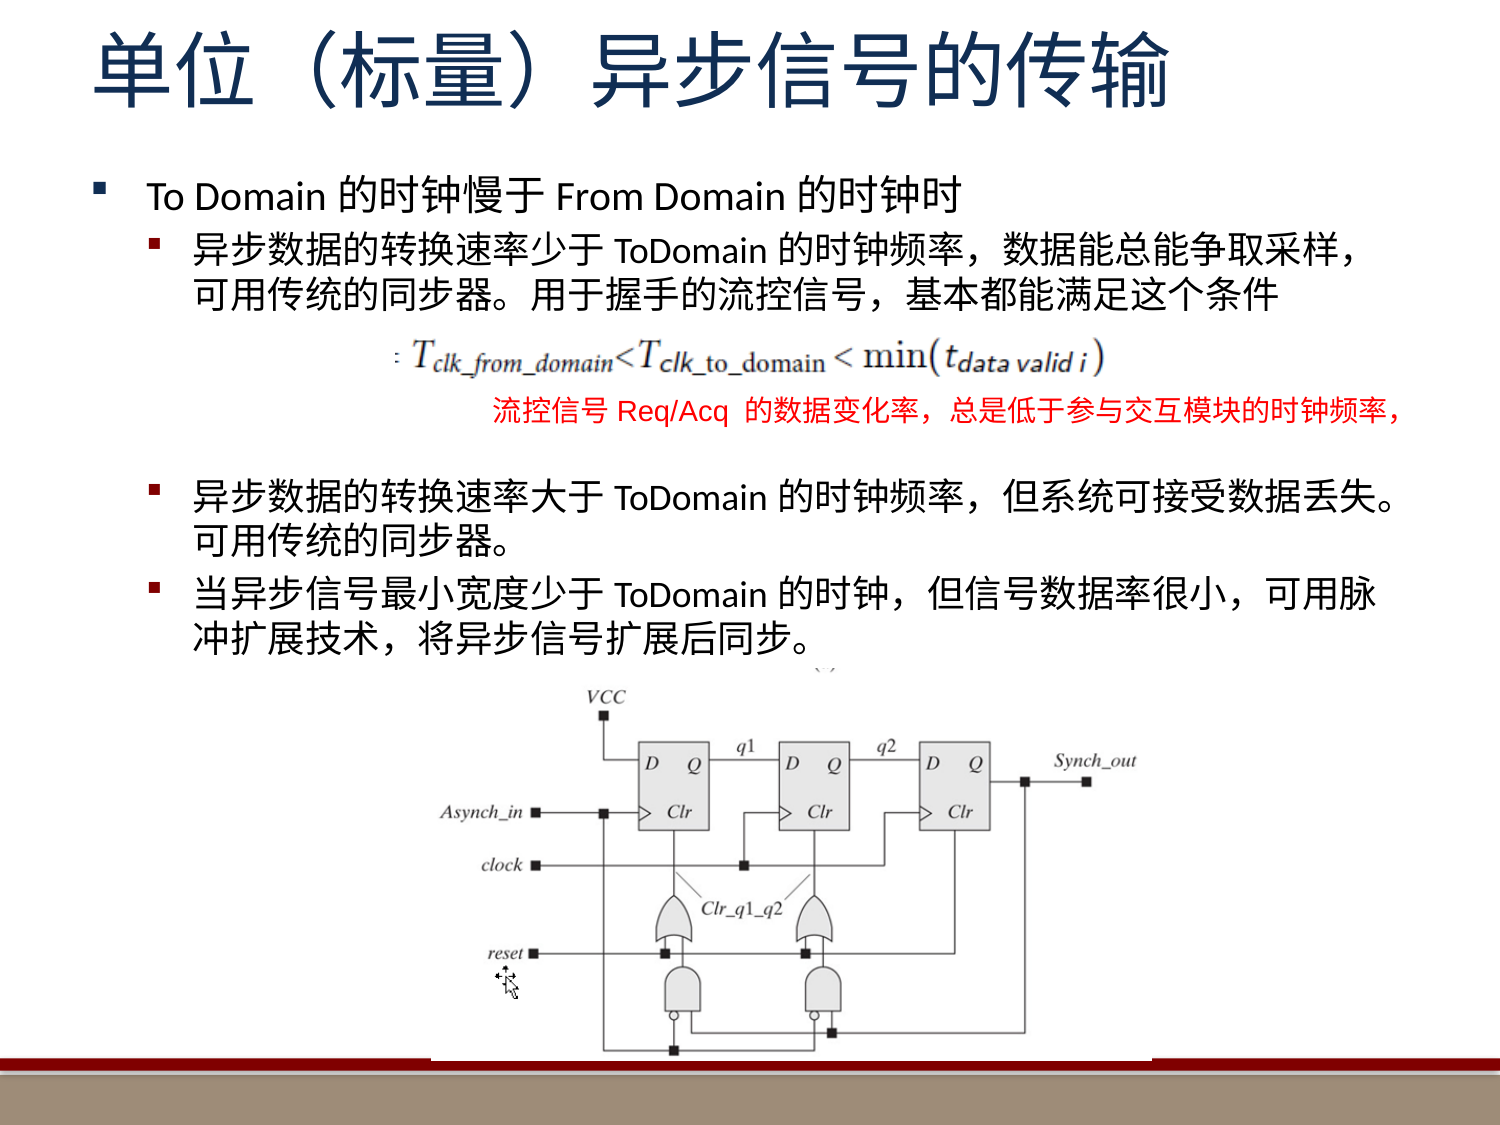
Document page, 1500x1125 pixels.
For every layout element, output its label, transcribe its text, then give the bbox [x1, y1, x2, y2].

picture [430, 668, 1152, 1061]
text_box 流控信号Req/Acq 的数据变化率，总是低于参与交互模块的时钟频率， [478, 385, 1424, 435]
list To Domain的时钟慢于From Domain的时钟时 异步数据的转换速率少于ToDomain的时钟频率，数据能总能争取采样，可用传统的同步器。用于握手的流控信号，基本都能满足这个条件 异步数据的转换速率大于ToDomain的时钟频率，但系统可接受数据丢失。可用传统的同步器。 当异步信号最小宽度少于ToDomain的时钟，但信号数据率很小，可用脉冲扩展技术，将异步信号扩展后同步。 [74, 160, 1426, 1036]
picture [395, 314, 1123, 400]
title 单位（标量）异步信号的传输 [74, 0, 1426, 138]
